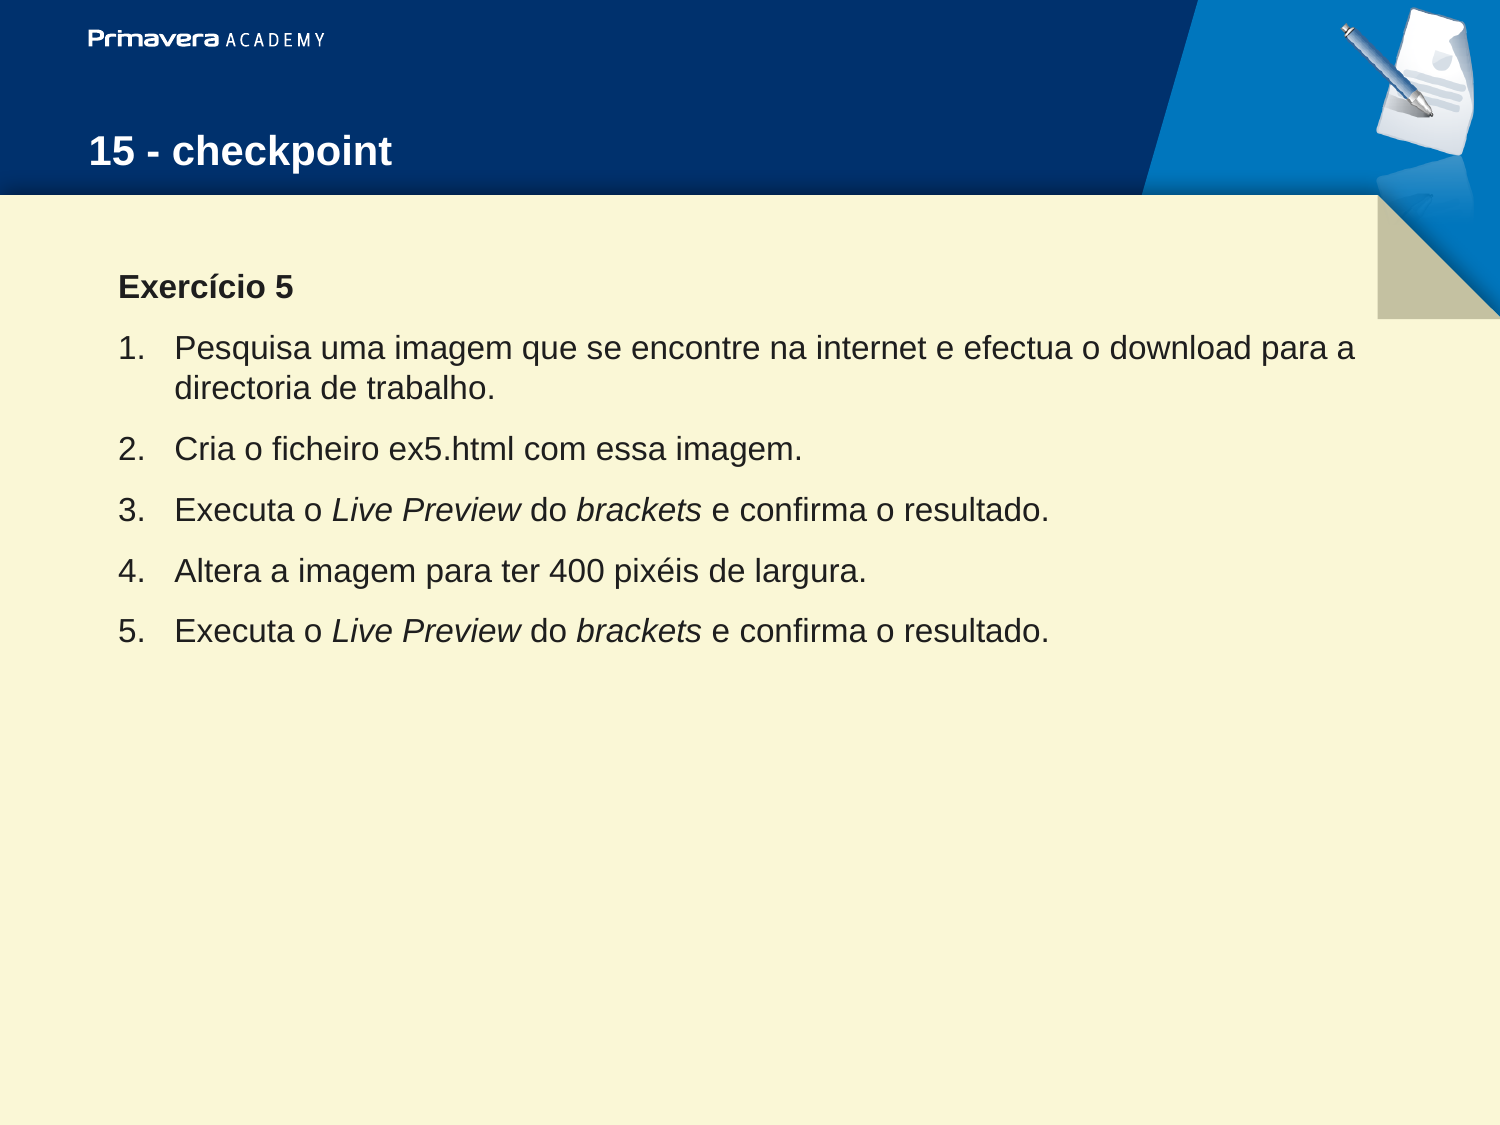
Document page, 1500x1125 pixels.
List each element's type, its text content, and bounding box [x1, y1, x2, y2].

list 15 - checkpoint [88, 124, 1335, 184]
list Exercício 5 Pesquisa uma imagem que se encontre na internet e efectua o download para a directoria de trabalho. Cria o ficheiro ex5.html com essa imagem. Executa o Live Preview do brackets e confirma o resultado. Altera a imagem para ter 400 pixéis de largura. Executa o Live Preview do brackets e confirma o resultado. [118, 265, 1378, 1083]
picture [1340, 7, 1475, 225]
